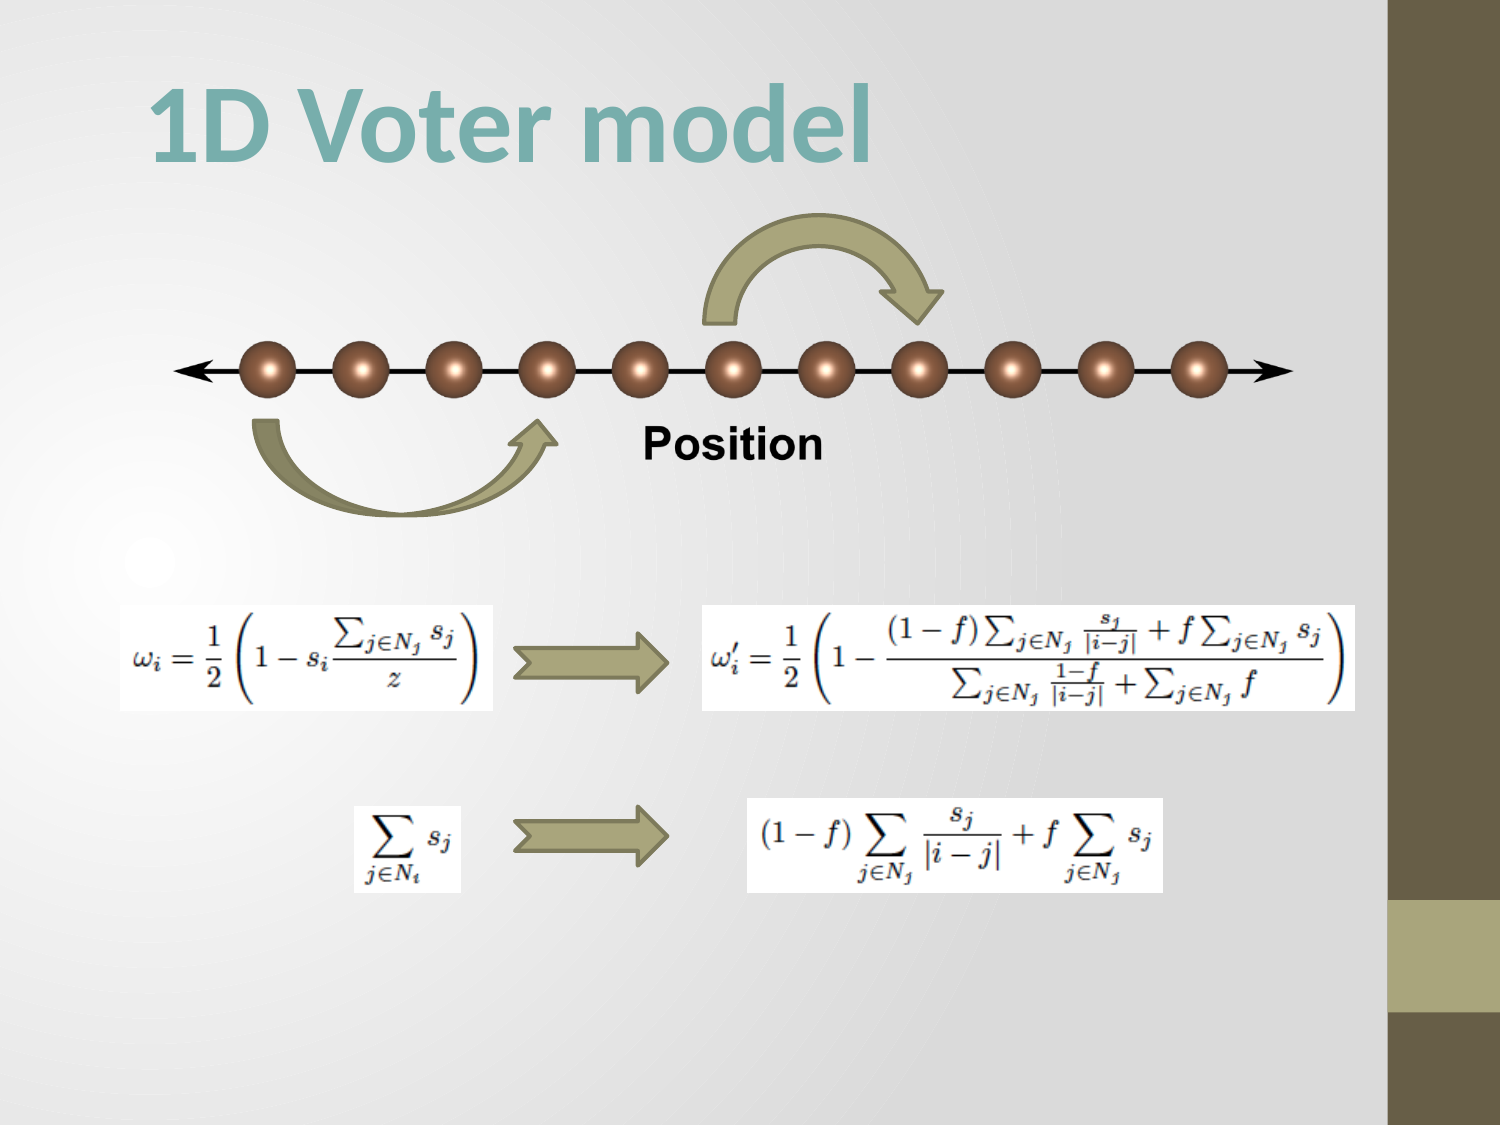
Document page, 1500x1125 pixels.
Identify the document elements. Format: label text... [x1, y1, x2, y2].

text_box [513, 804, 670, 868]
picture [746, 798, 1164, 893]
picture [353, 806, 462, 893]
picture [119, 604, 493, 711]
text_box [513, 631, 670, 695]
picture [0, 207, 1467, 580]
picture [702, 604, 1355, 711]
text_box 1D Voter model [128, 42, 892, 193]
